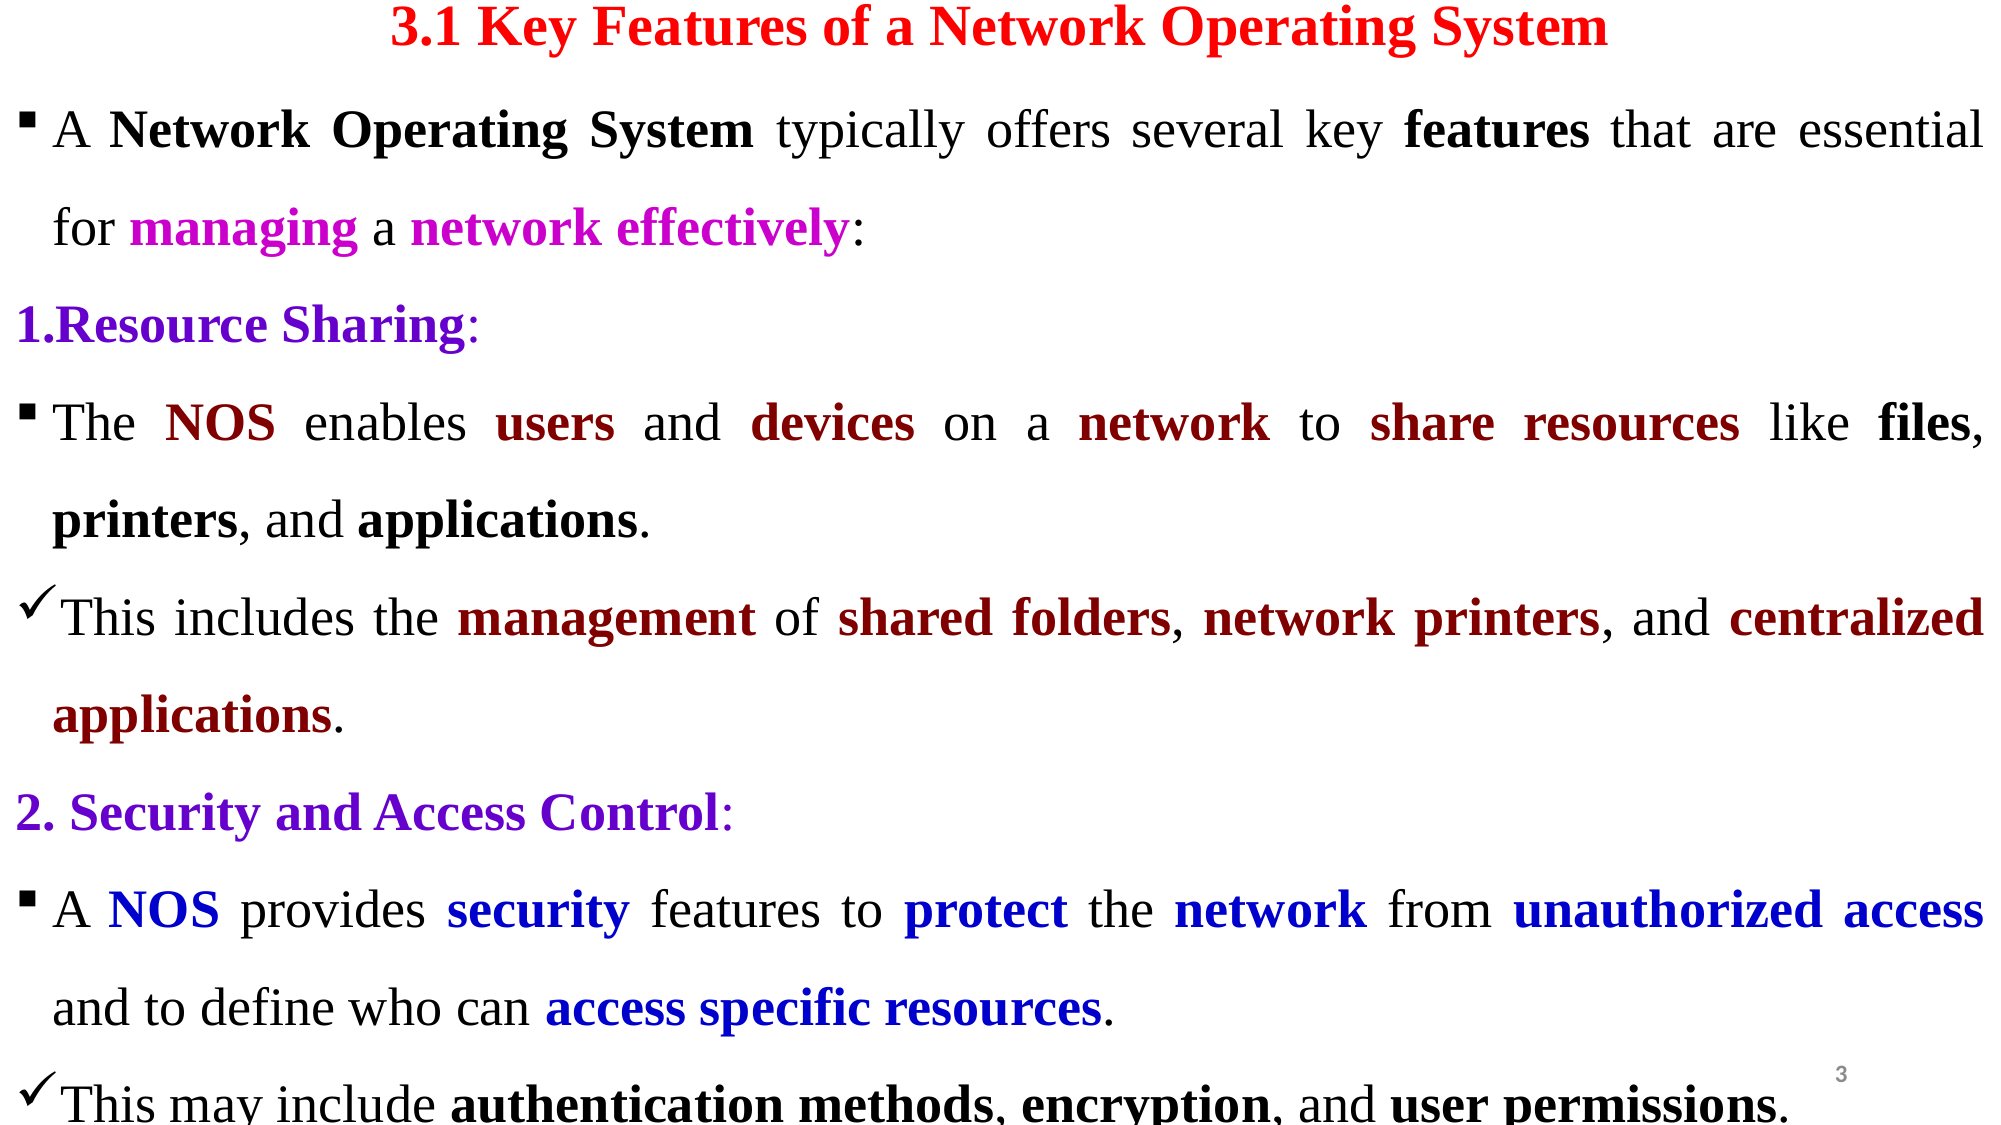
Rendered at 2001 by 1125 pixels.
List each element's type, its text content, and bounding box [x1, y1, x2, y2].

slide_number 3 [1412, 1042, 1863, 1103]
title 3.1 Key Features of a Network Operating System [0, 0, 2000, 53]
list A Network Operating System typically offers several key features that are essential for managing a network effectively: Resource Sharing: The NOS enables users and devices on a network to share resources like files, printers, and applications. This includes the management of shared folders, network printers, and centralized applications. 2. Security and Access Control: A NOS provides security features to protect the network from unauthorized access and to define who can access specific resources. This may include authentication methods, encryption, and user permissions. [0, 53, 2000, 1125]
